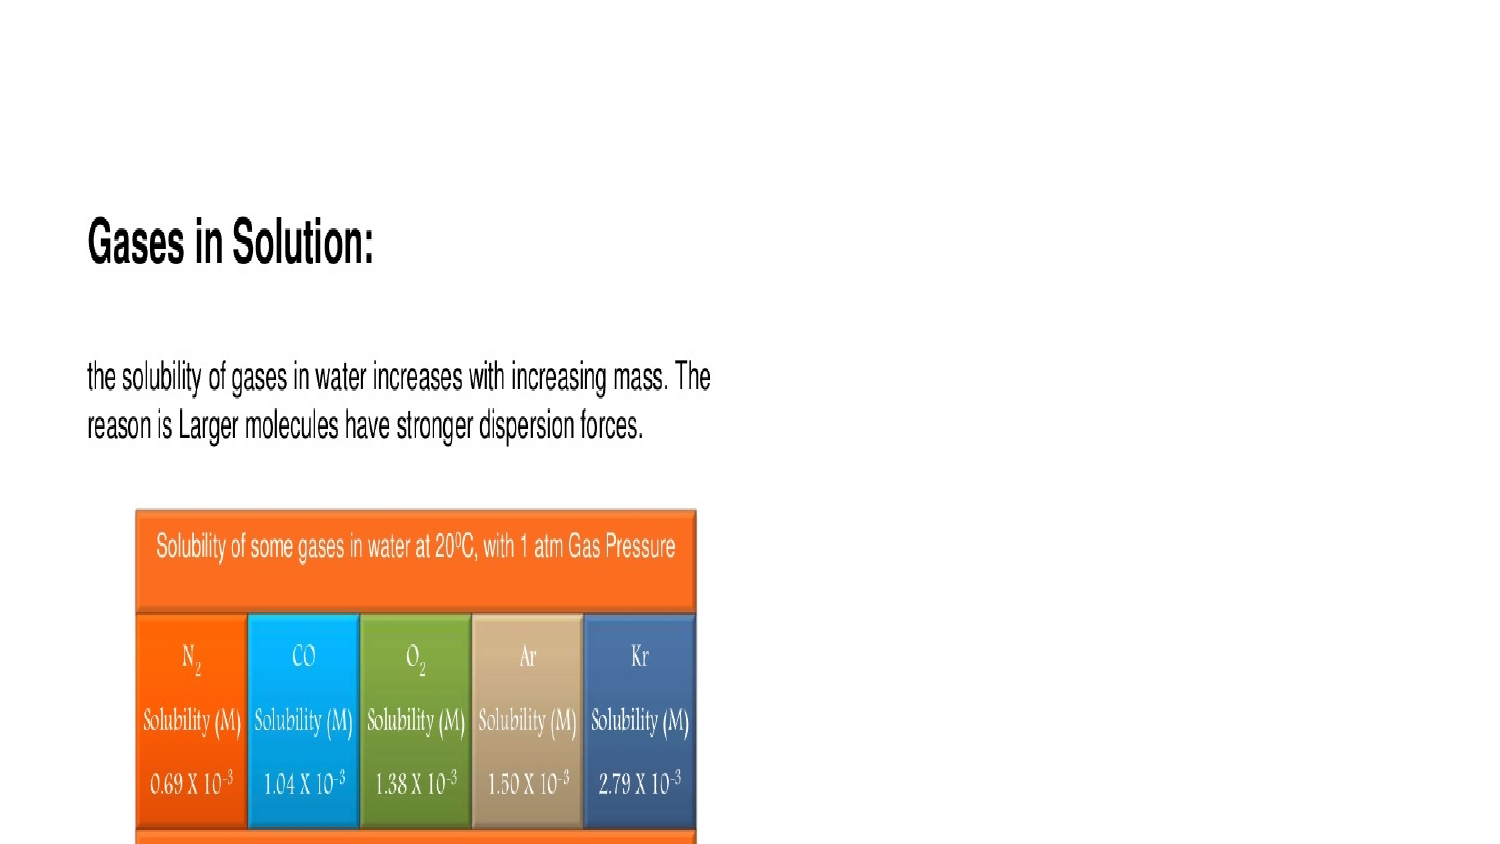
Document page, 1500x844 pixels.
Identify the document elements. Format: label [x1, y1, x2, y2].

picture [0, 0, 840, 844]
